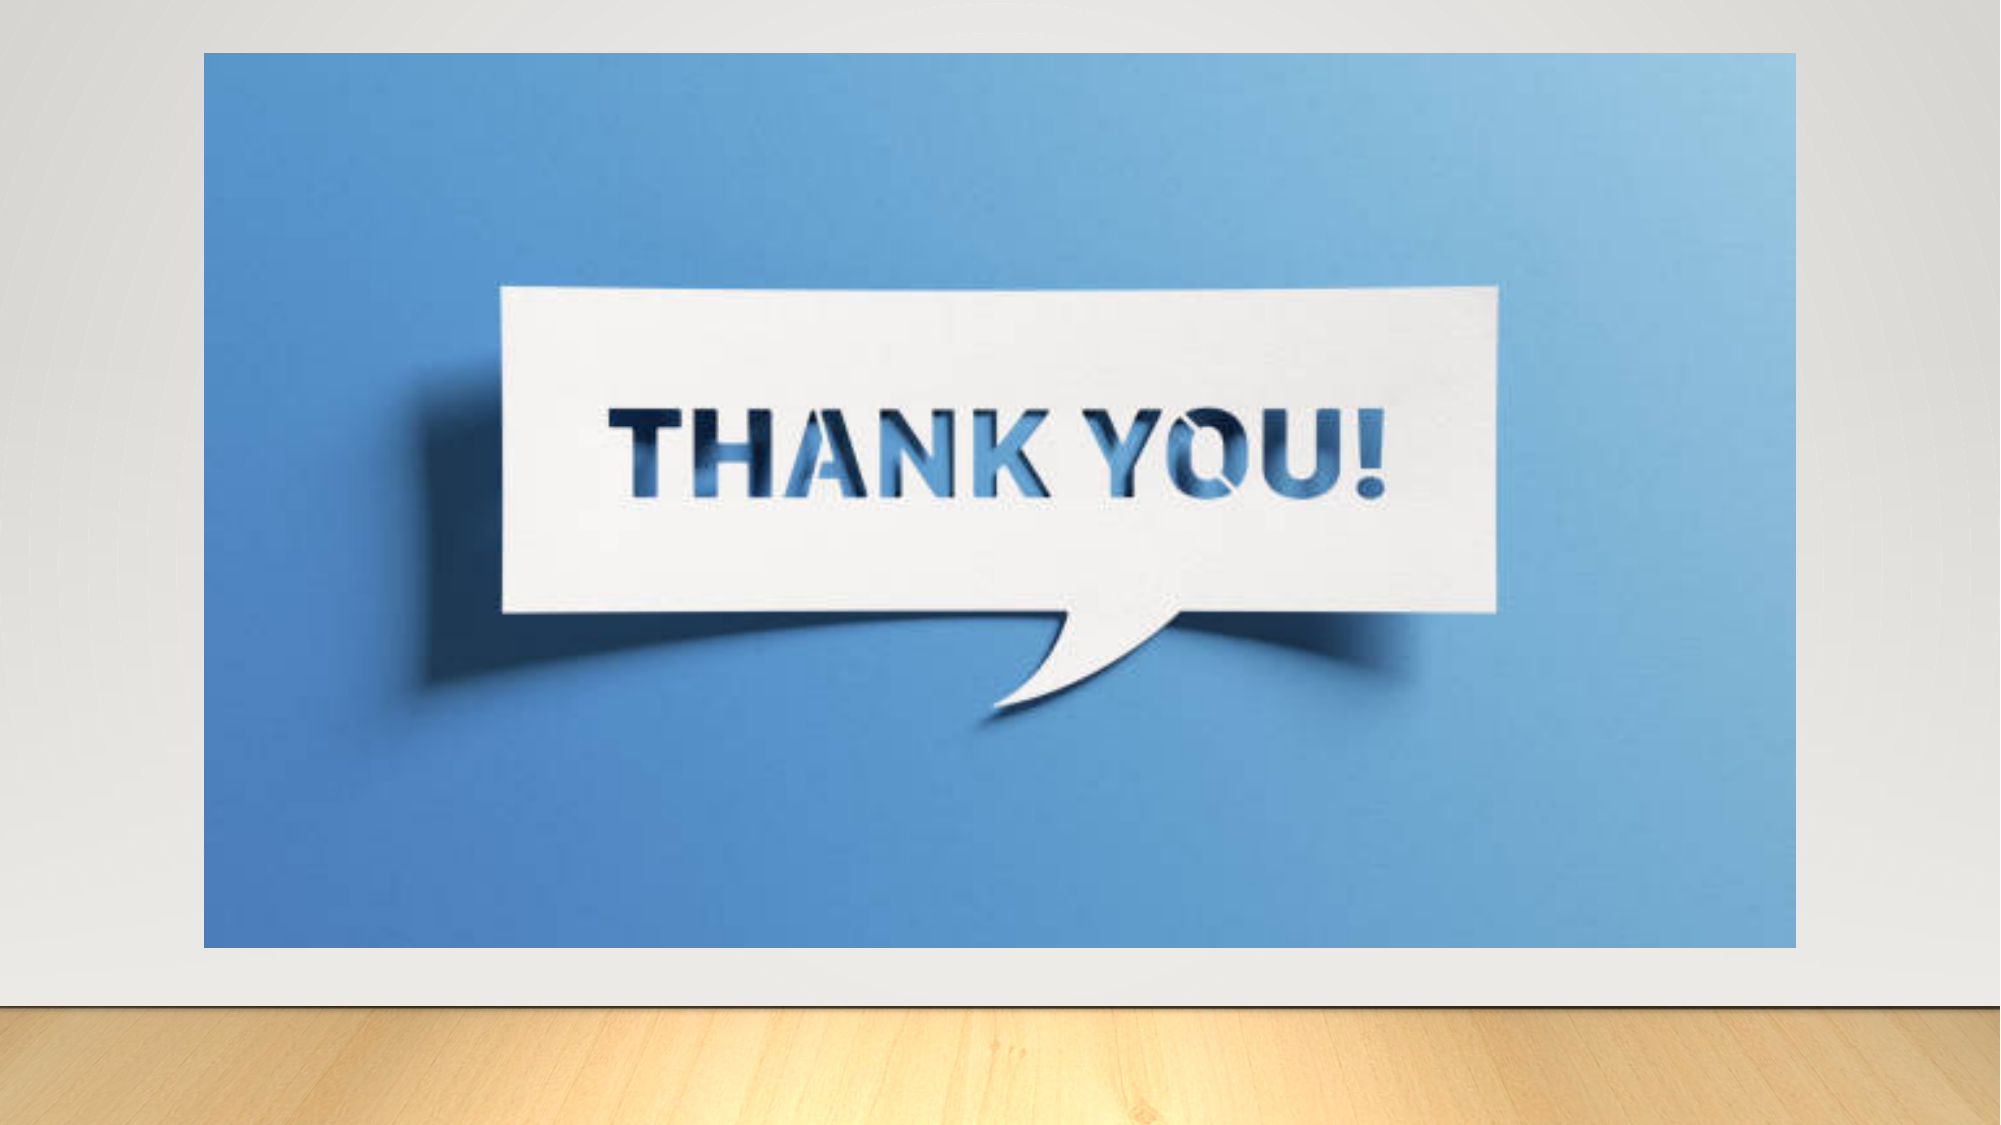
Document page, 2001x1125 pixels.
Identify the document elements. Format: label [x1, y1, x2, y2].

picture [0, 1006, 2000, 1125]
picture [204, 53, 1796, 949]
